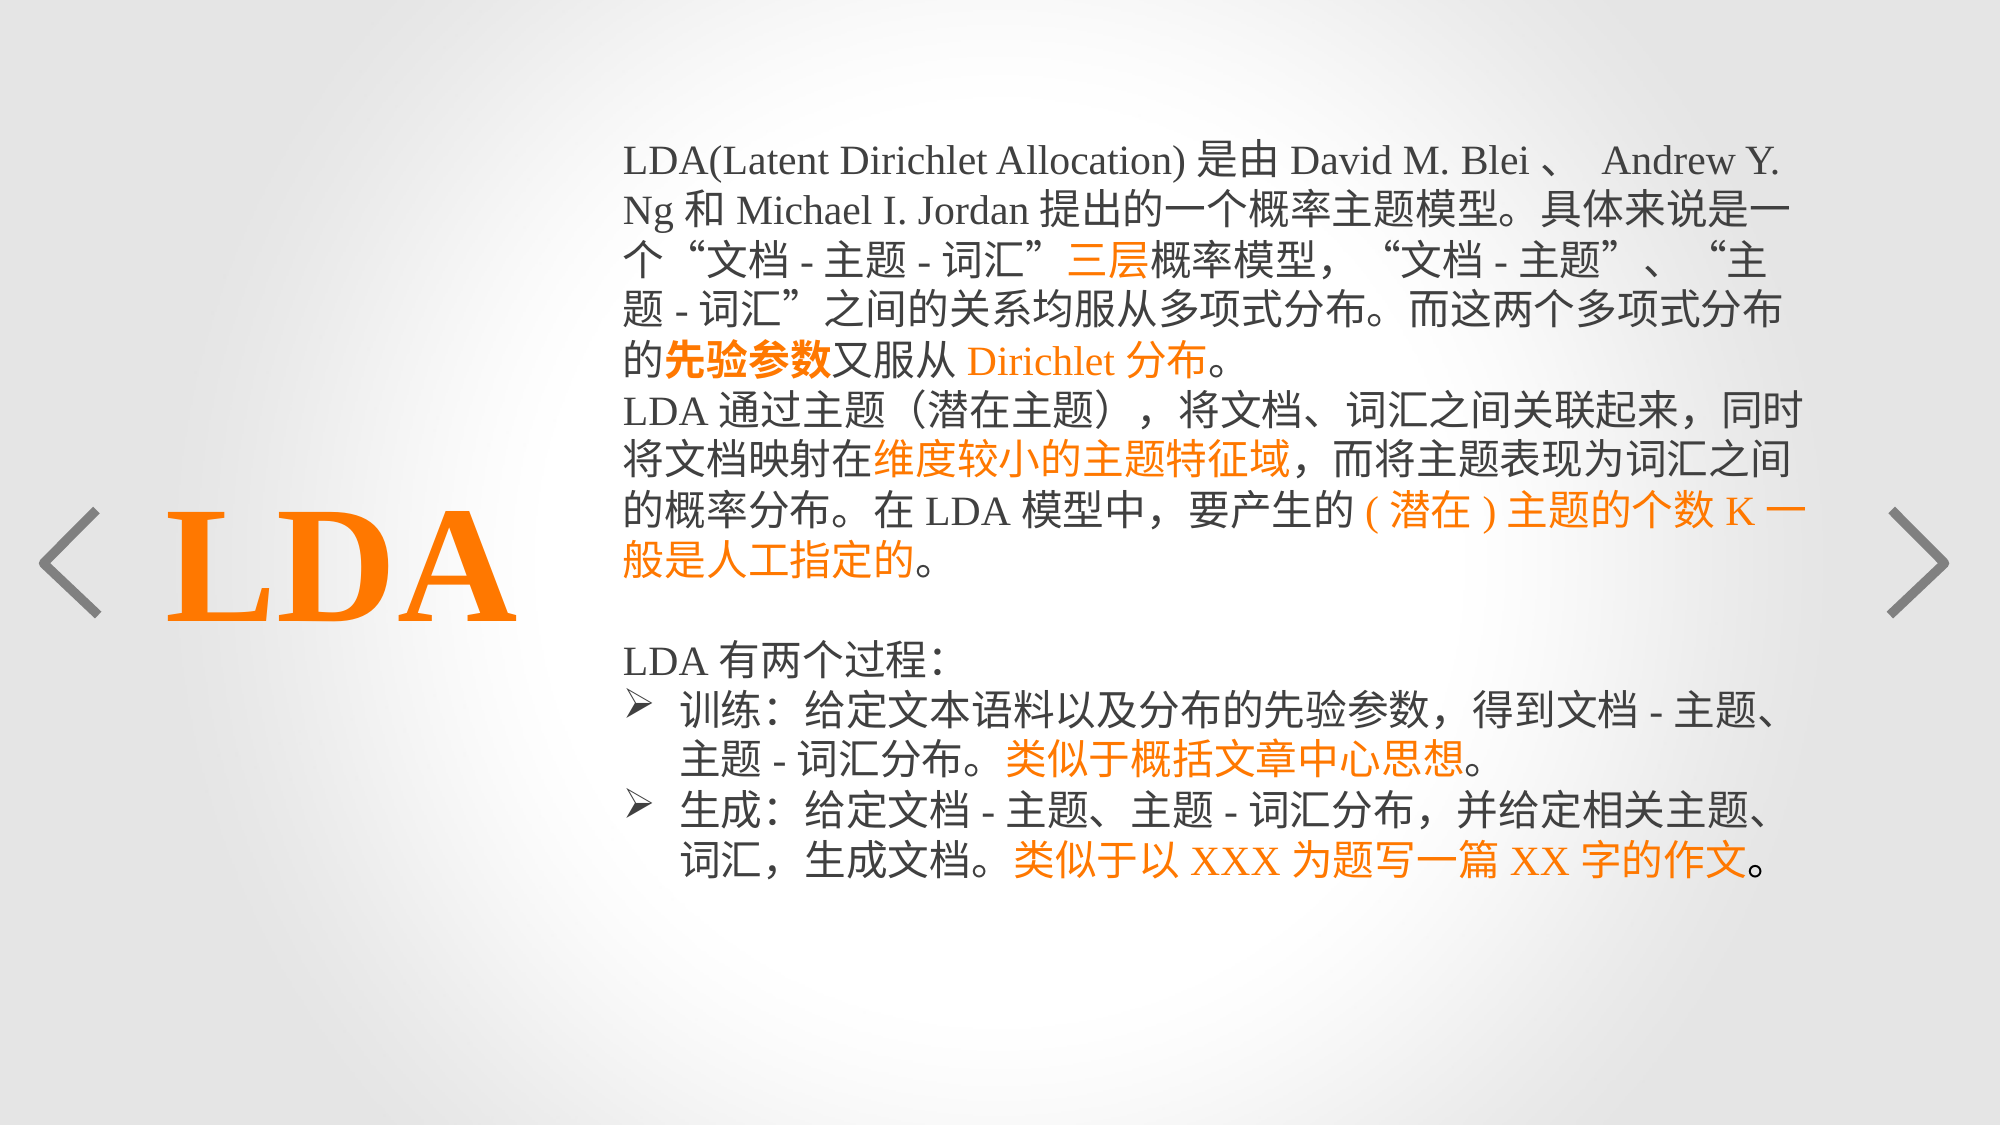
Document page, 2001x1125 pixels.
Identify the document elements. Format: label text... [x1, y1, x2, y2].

text_box [1889, 510, 1945, 616]
text_box LDA [98, 447, 586, 663]
text_box [43, 510, 99, 616]
picture [0, 0, 2000, 1125]
text_box LDA(Latent Dirichlet Allocation)是由David M. Blei、 Andrew Y. Ng和Michael I. Jordan提出的一个概率主题模型。具体来说是一个“文档-主题-词汇”三层概率模型，“文档-主题”、“主题-词汇”之间的关系均服从多项式分布。而这两个多项式分布的先验参数又服从Dirichlet分布。 LDA通过主题（潜在主题），将文档、词汇之间关联起来，同时将文档映射在维度较小的主题特征域，而将主题表现为词汇之间的概率分布。在LDA模型中，要产生的(潜在)主题的个数K一般是人工指定的。 LDA有两个过程： 训练：给定文本语料以及分布的先验参数，得到文档-主题、主题-词汇分布。类似于概括文章中心思想。 生成：给定文档-主题、主题-词汇分布，并给定相关主题、词汇，生成文档。类似于以XXX为题写一篇XX字的作文。 [608, 125, 1837, 991]
